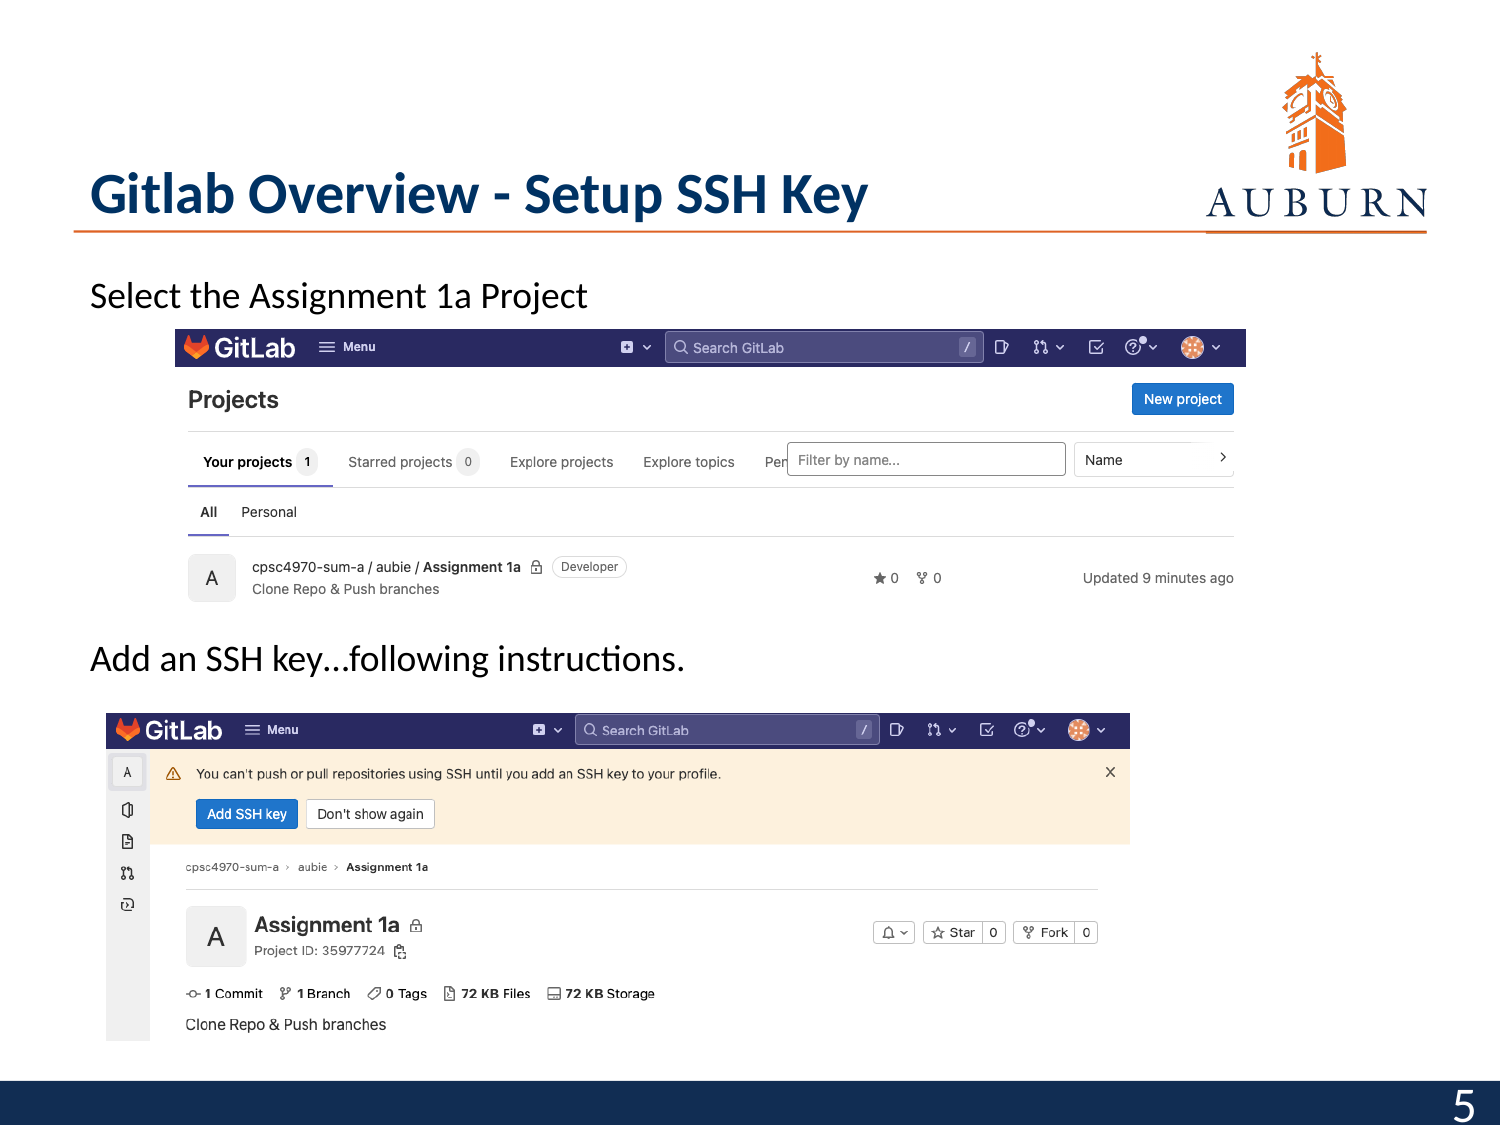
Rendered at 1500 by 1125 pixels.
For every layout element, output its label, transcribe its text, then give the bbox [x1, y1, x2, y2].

title Gitlab Overview - Setup SSH Key [75, 45, 1216, 233]
picture [105, 713, 1131, 1041]
list Select the Assignment 1a Project Add an SSH key…following instructions. [75, 256, 1425, 361]
slide_number ‹#› [1154, 1080, 1492, 1125]
picture [175, 329, 1246, 657]
picture [1205, 52, 1427, 242]
